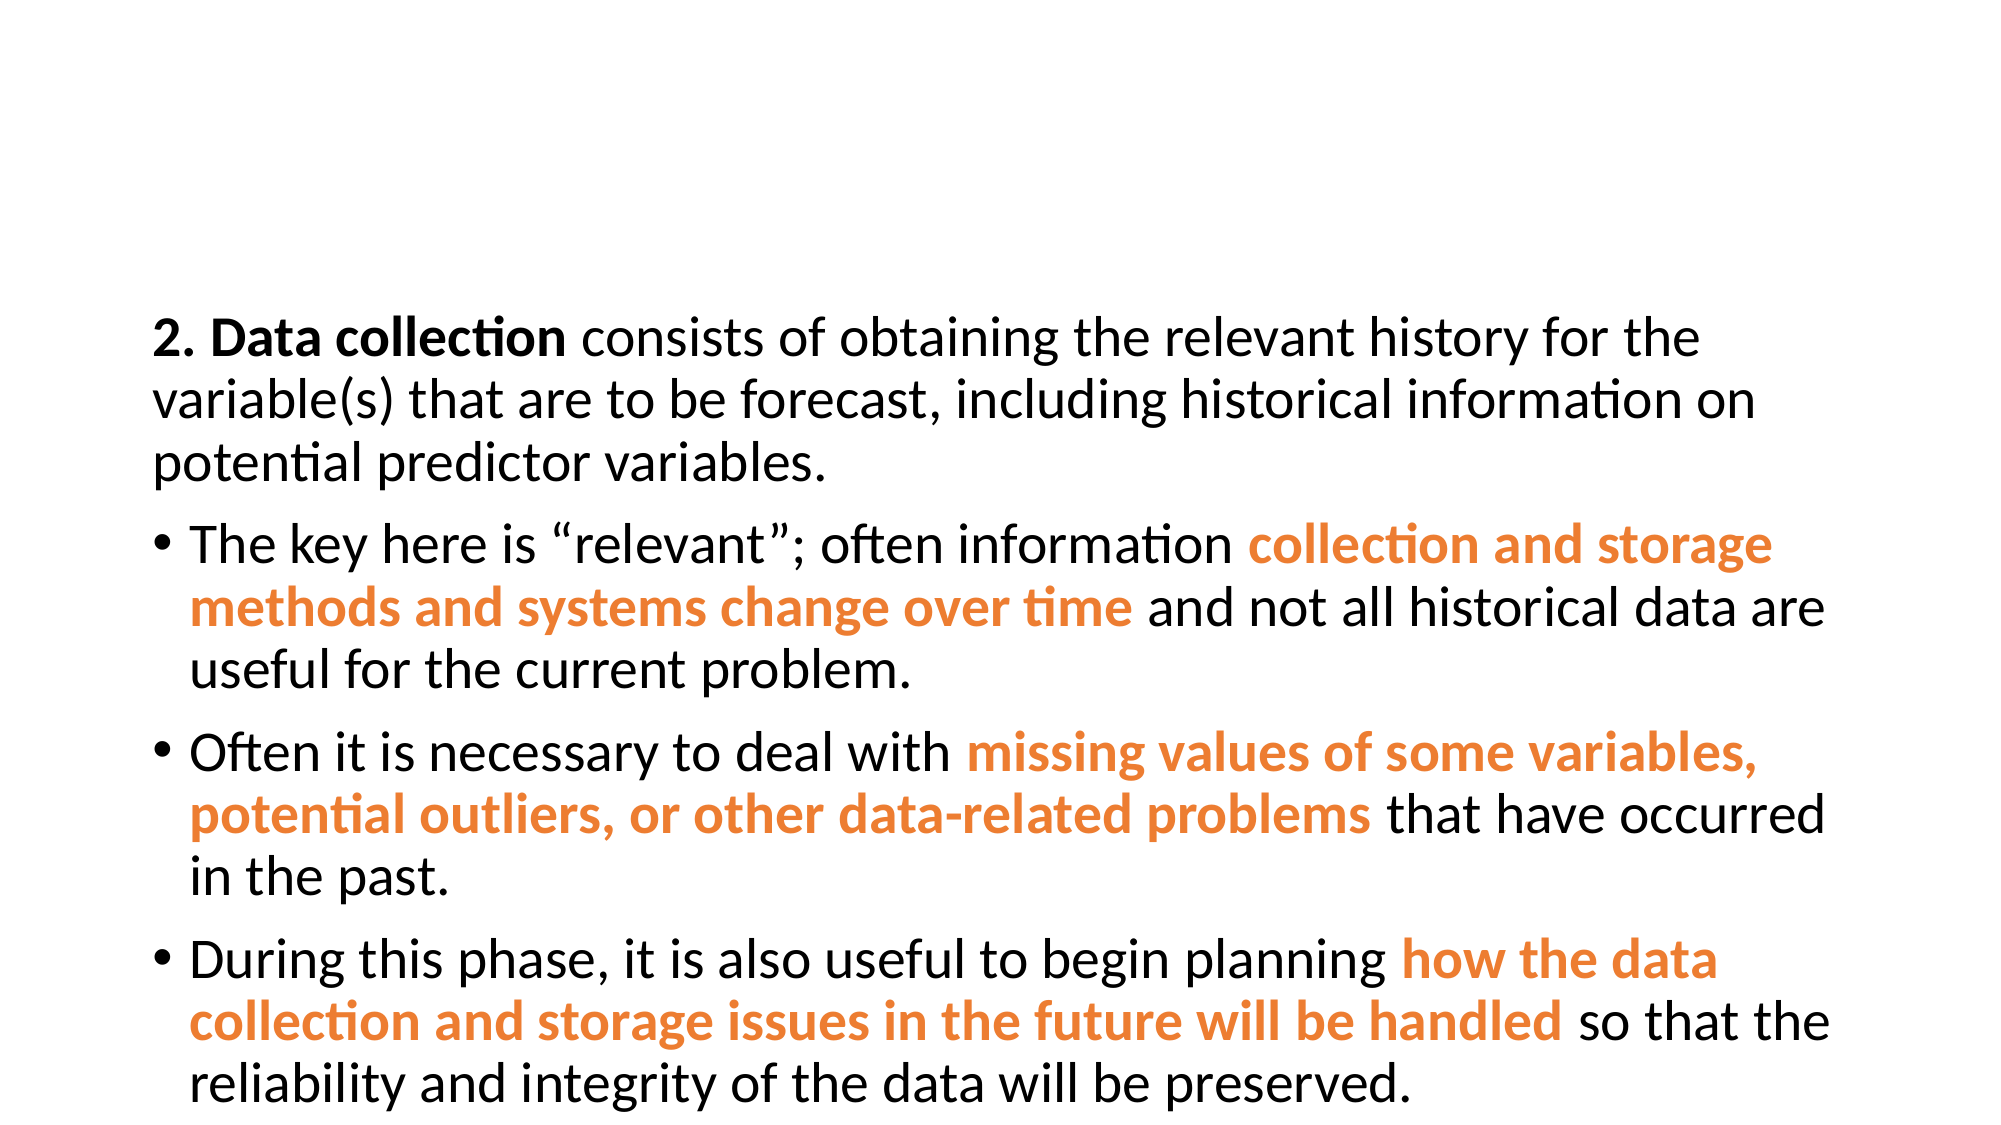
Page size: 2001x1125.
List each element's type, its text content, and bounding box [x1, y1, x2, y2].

list 2. Data collection consists of obtaining the relevant history for the variable(s) that are to be forecast, including historical information on potential predictor variables. The key here is “relevant”; often information collection and storage methods and systems change over time and not all historical data are useful for the current problem. Often it is necessary to deal with missing values of some variables, potential outliers, or other data-related problems that have occurred in the past. During this phase, it is also useful to begin planning how the data collection and storage issues in the future will be handled so that the reliability and integrity of the data will be preserved. [137, 299, 1863, 1125]
